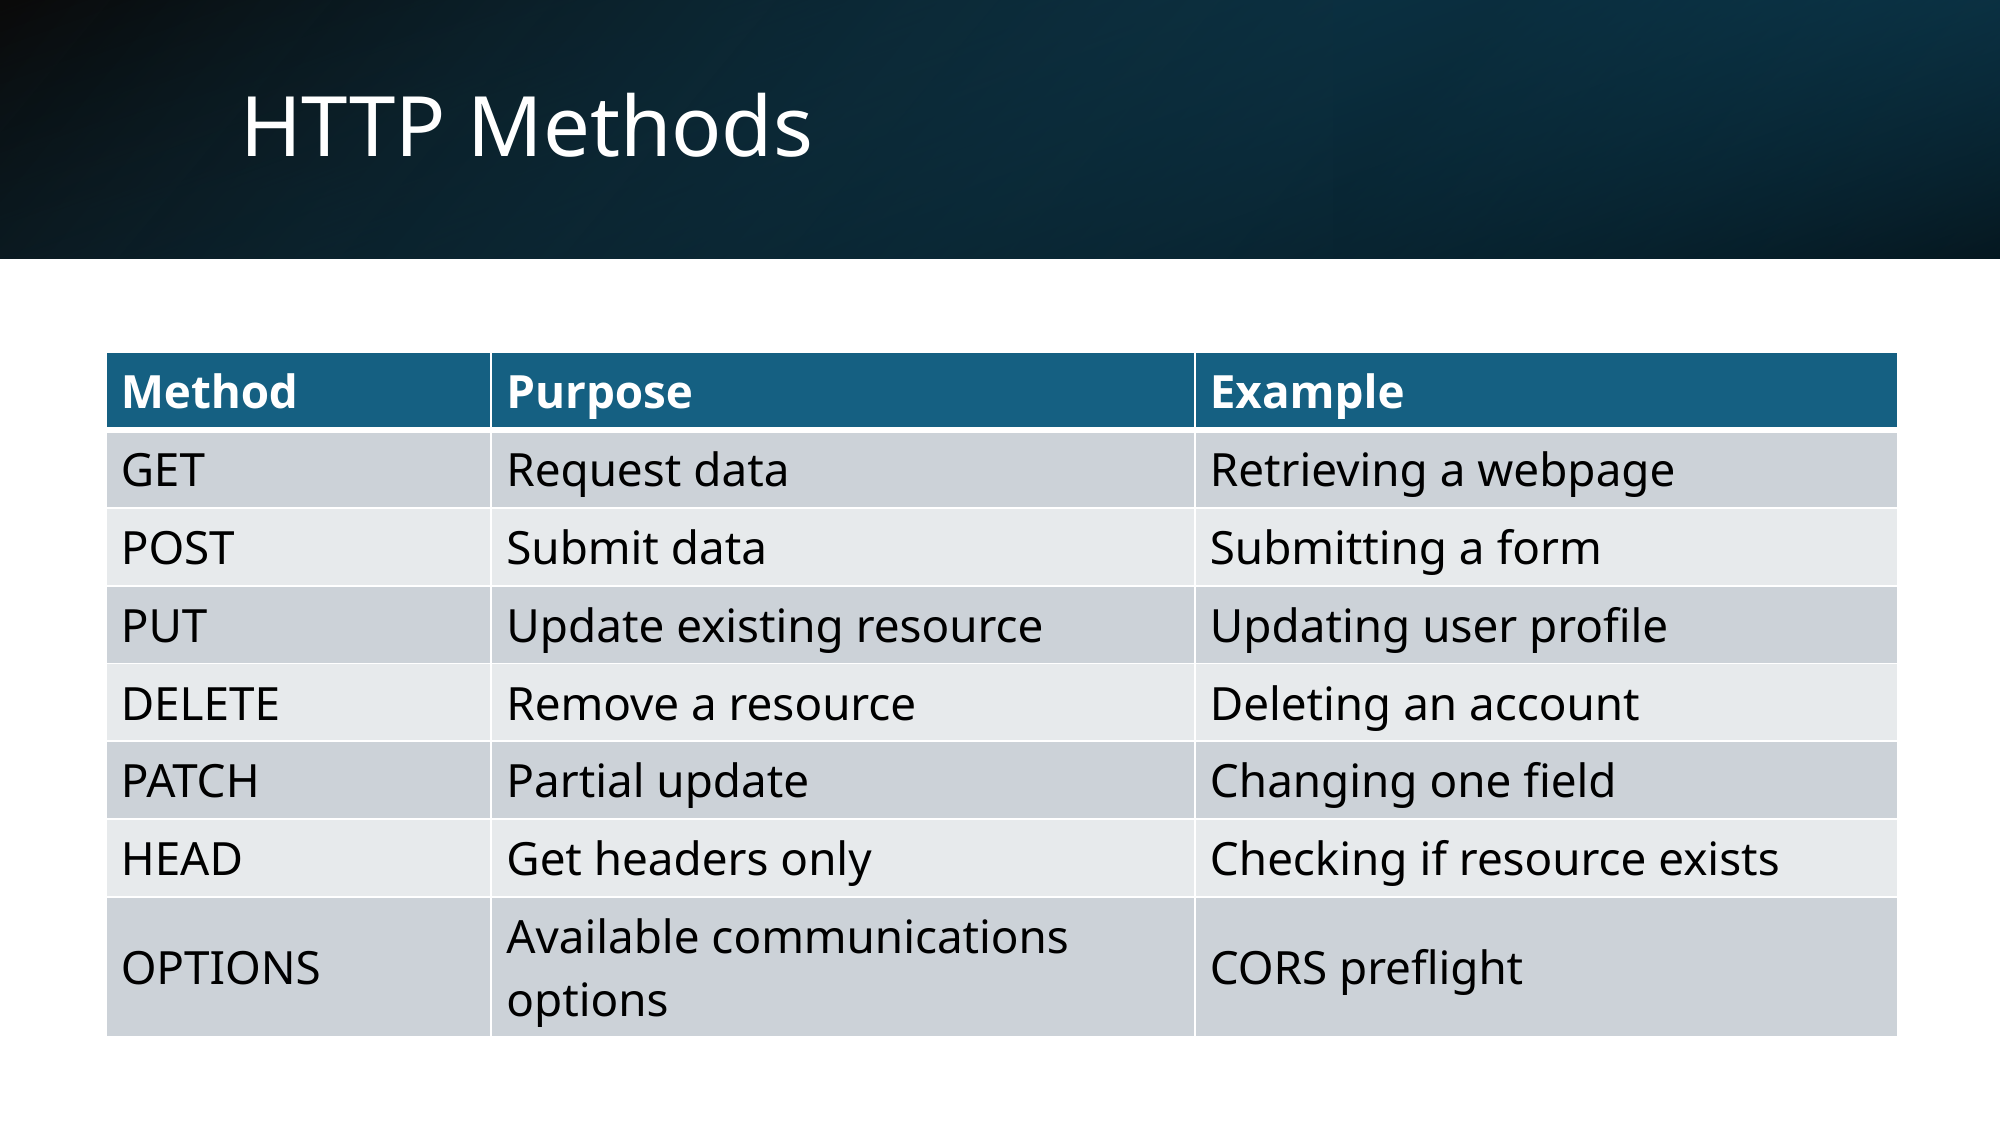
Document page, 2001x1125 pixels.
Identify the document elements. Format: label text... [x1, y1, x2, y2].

table_header Method [107, 353, 490, 427]
table_cell OPTIONS [107, 898, 490, 1036]
table_cell Checking if resource exists [1196, 820, 1897, 896]
table_cell POST [107, 509, 490, 585]
table_cell Request data [492, 433, 1194, 507]
table_cell Changing one field [1196, 742, 1897, 818]
table_header Example [1196, 353, 1897, 427]
table_cell HEAD [107, 820, 490, 896]
title HTTP Methods [225, 57, 1873, 202]
text_box [0, 0, 2000, 260]
table_cell DELETE [107, 664, 490, 740]
table_cell Submit data [492, 509, 1194, 585]
table_cell Available communications options [492, 898, 1194, 1036]
table_cell GET [107, 433, 490, 507]
table_cell PATCH [107, 742, 490, 818]
table_cell Remove a resource [492, 664, 1194, 740]
table_cell Retrieving a webpage [1196, 433, 1897, 507]
table_cell CORS preflight [1196, 898, 1897, 1036]
table_cell Partial update [492, 742, 1194, 818]
table_cell PUT [107, 587, 490, 663]
text_box [0, 260, 2000, 1125]
table_cell Submitting a form [1196, 509, 1897, 585]
table_cell Get headers only [492, 820, 1194, 896]
table_cell Update existing resource [492, 587, 1194, 663]
table_cell Updating user profile [1196, 587, 1897, 663]
table_cell Deleting an account [1196, 664, 1897, 740]
table_header Purpose [492, 353, 1194, 427]
